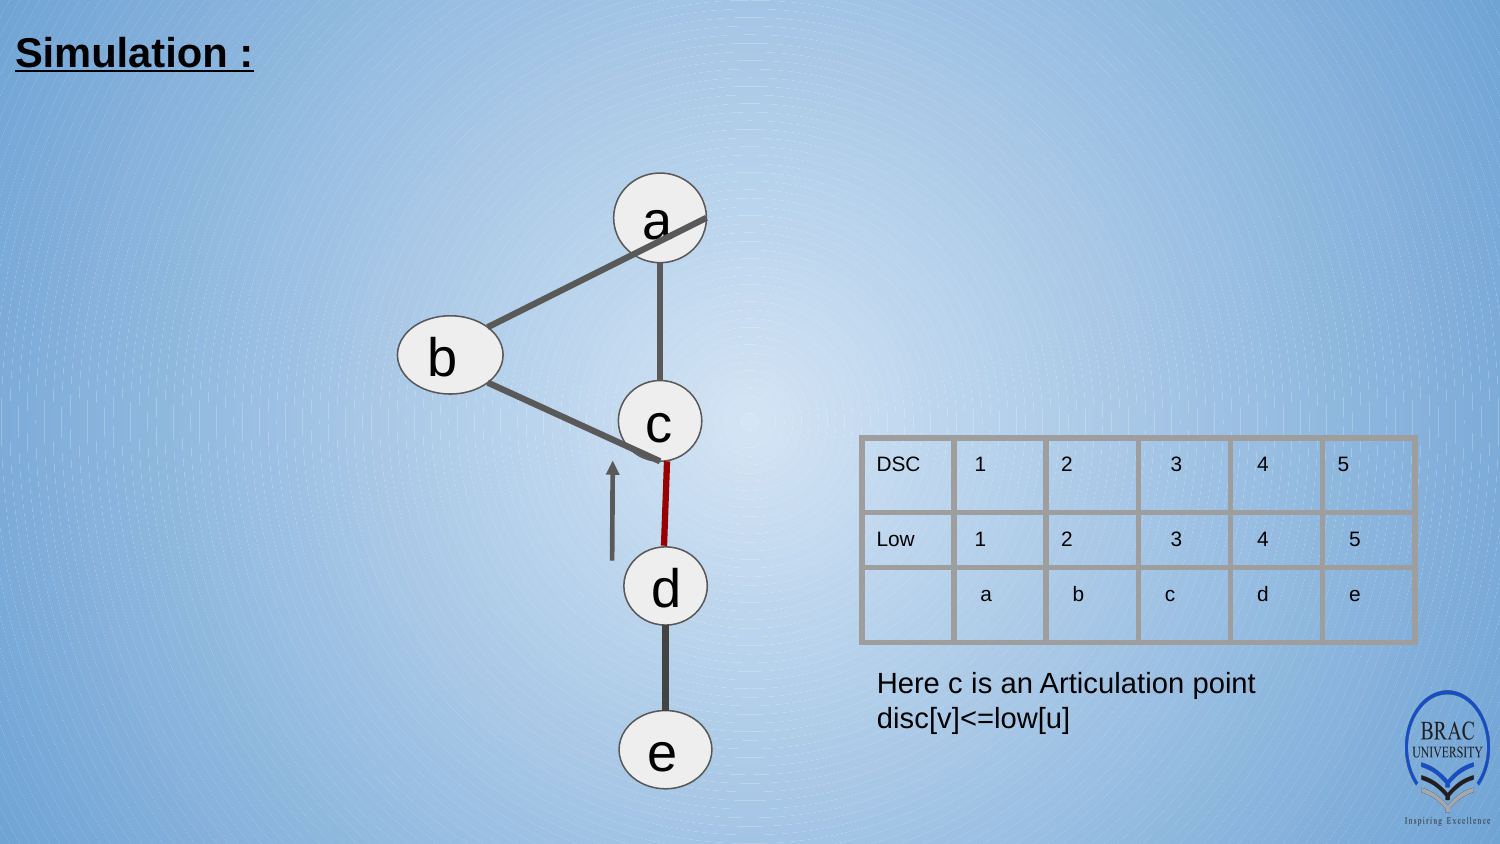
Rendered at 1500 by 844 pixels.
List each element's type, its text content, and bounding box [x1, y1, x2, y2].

table_cell a [957, 570, 1043, 640]
table_cell 5 [1325, 515, 1412, 565]
table_header 2 [1049, 441, 1136, 510]
text_box c [619, 380, 702, 461]
table_header 4 [1233, 441, 1320, 510]
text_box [663, 461, 668, 546]
table_cell 4 [1233, 515, 1320, 565]
table_cell 2 [1049, 515, 1136, 565]
table_header 5 [1325, 441, 1412, 510]
text_box a [637, 222, 707, 263]
table_cell d [1233, 570, 1320, 640]
text_box a [613, 173, 707, 252]
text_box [487, 382, 619, 422]
table_cell [865, 570, 951, 640]
text_box e [619, 710, 712, 789]
text_box Simulation : [0, 10, 1169, 161]
table_cell e [1325, 570, 1412, 640]
table_cell 3 [1141, 515, 1228, 565]
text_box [487, 249, 628, 328]
table_cell c [1141, 570, 1228, 640]
table_header 3 [1141, 441, 1228, 510]
text_box b [397, 315, 504, 395]
picture [1395, 680, 1500, 836]
table_cell Low [865, 515, 951, 565]
text_box Here c is an Articulation point disc[v]<=low[u] [861, 649, 1500, 785]
table_header 1 [957, 441, 1043, 510]
table_cell b [1049, 570, 1136, 640]
text_box d [623, 547, 708, 625]
table_header DSC [865, 441, 951, 510]
table_cell 1 [957, 515, 1043, 565]
